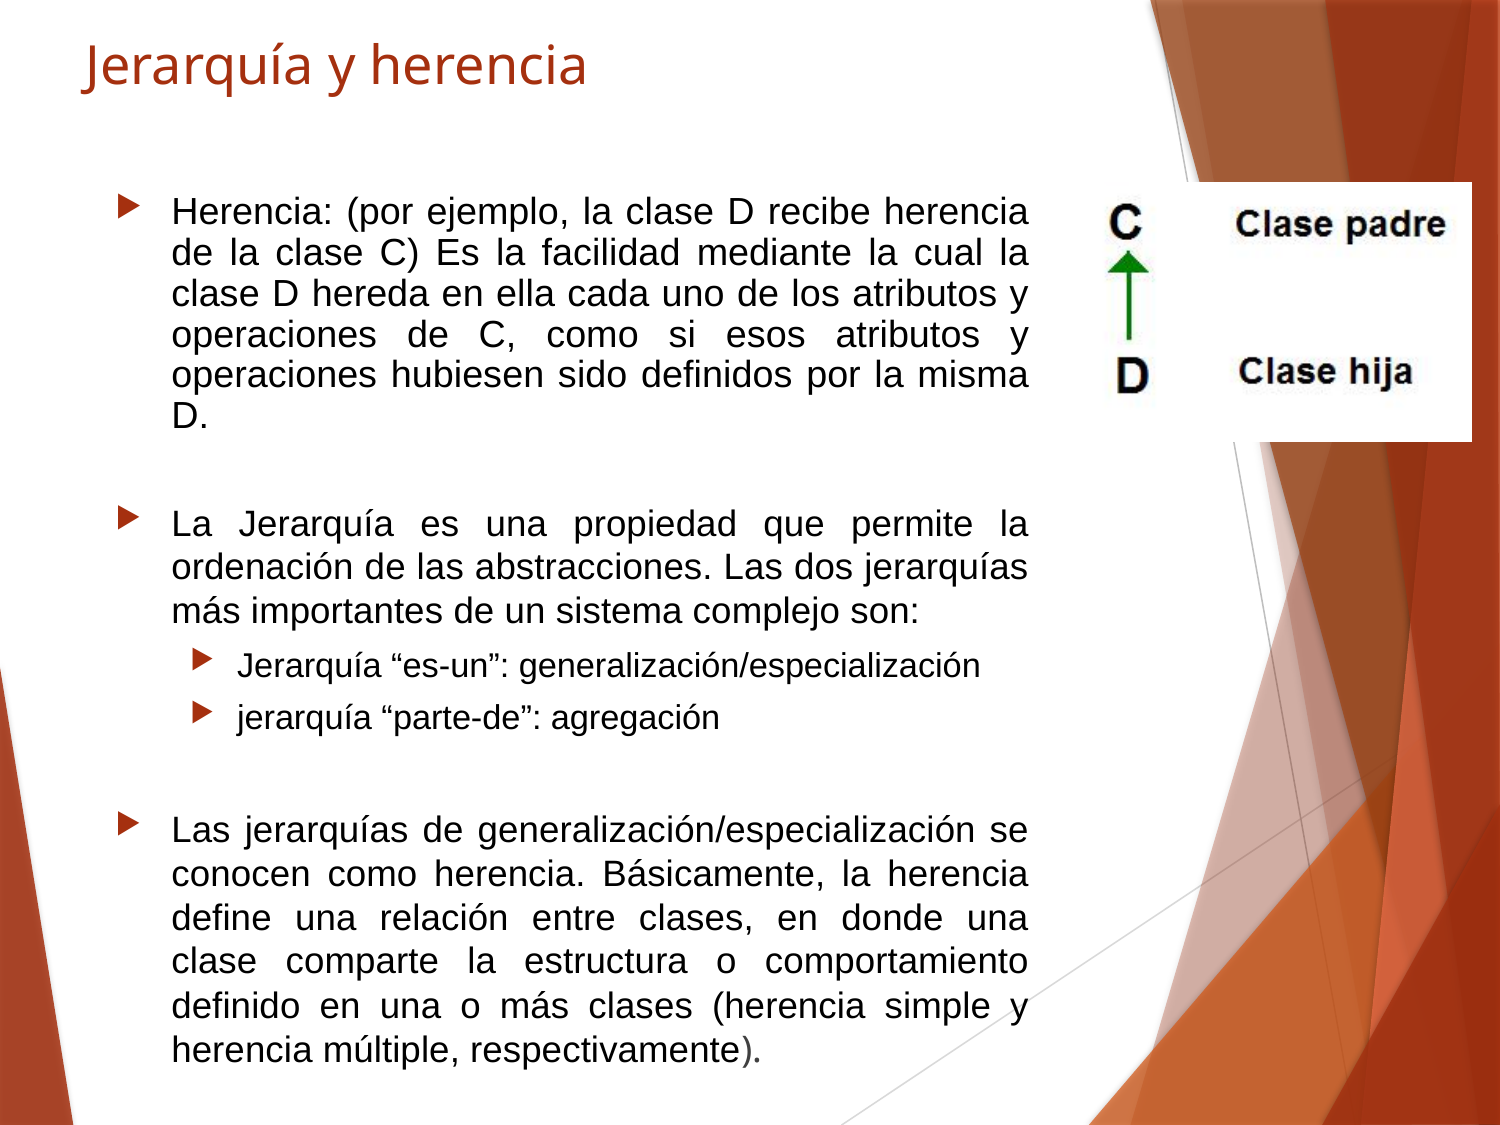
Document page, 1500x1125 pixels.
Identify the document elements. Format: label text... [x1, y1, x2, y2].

picture [1080, 182, 1472, 443]
list Herencia: (por ejemplo, la clase D recibe herencia de la clase C) Es la facilidad mediante la cual la clase D hereda en ella cada uno de los atributos y operaciones de C, como si esos atributos y operaciones hubiesen sido definidos por la misma D. La Jerarquía es una propiedad que permite la ordenación de las abstracciones. Las dos jerarquías más importantes de un sistema complejo son: Jerarquía “es-un”: generalización/especialización jerarquía “parte-de”: agregación Las jerarquías de generalización/especialización se conocen como herencia. Básicamente, la herencia define una relación entre clases, en donde una clase comparte la estructura o comportamiento definido en una o más clases (herencia simple y herencia múltiple, respectivamente). [100, 184, 1045, 1125]
title Jerarquía y herencia [70, 23, 957, 104]
